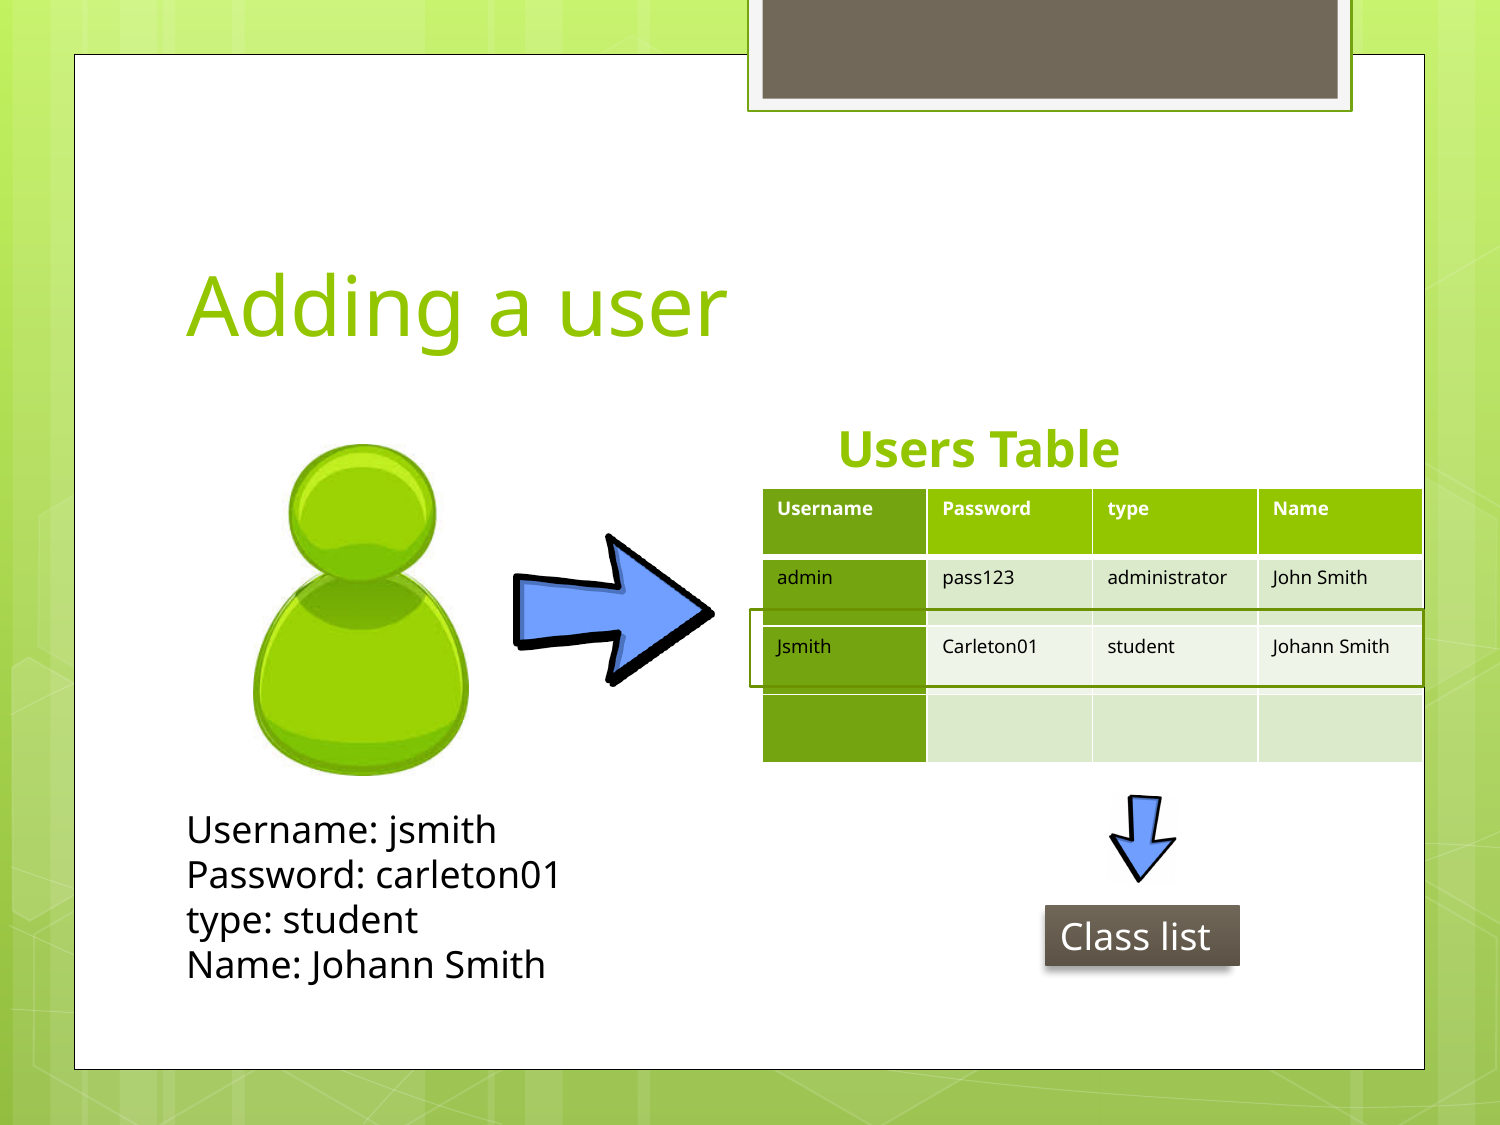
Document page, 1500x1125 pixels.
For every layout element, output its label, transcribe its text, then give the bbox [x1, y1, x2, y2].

table_cell student [1093, 688, 1257, 694]
table_cell [1093, 695, 1257, 762]
table_cell [928, 695, 1092, 762]
picture [513, 533, 715, 687]
title Adding a user [171, 172, 1324, 361]
table_cell John Smith [1259, 560, 1422, 608]
table_header Name [1259, 489, 1422, 554]
text_box Class list [1045, 905, 1240, 966]
table_header type [1093, 489, 1257, 554]
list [253, 444, 470, 777]
picture [1098, 794, 1187, 884]
table_cell Jsmith [763, 688, 926, 694]
table_header Password [928, 489, 1092, 554]
table_cell Johann Smith [1259, 688, 1422, 694]
list Users Table [822, 379, 1324, 485]
text_box [749, 608, 1425, 688]
text_box Username: jsmith Password: carleton01 type: student Name: Johann Smith [171, 798, 609, 994]
table_cell administrator [1093, 560, 1257, 608]
table_cell pass123 [928, 560, 1092, 608]
table_header Username [763, 489, 926, 554]
table_cell [1259, 695, 1422, 762]
table_cell admin [763, 560, 926, 608]
table_cell Carleton01 [928, 688, 1092, 694]
table_cell [763, 695, 926, 762]
